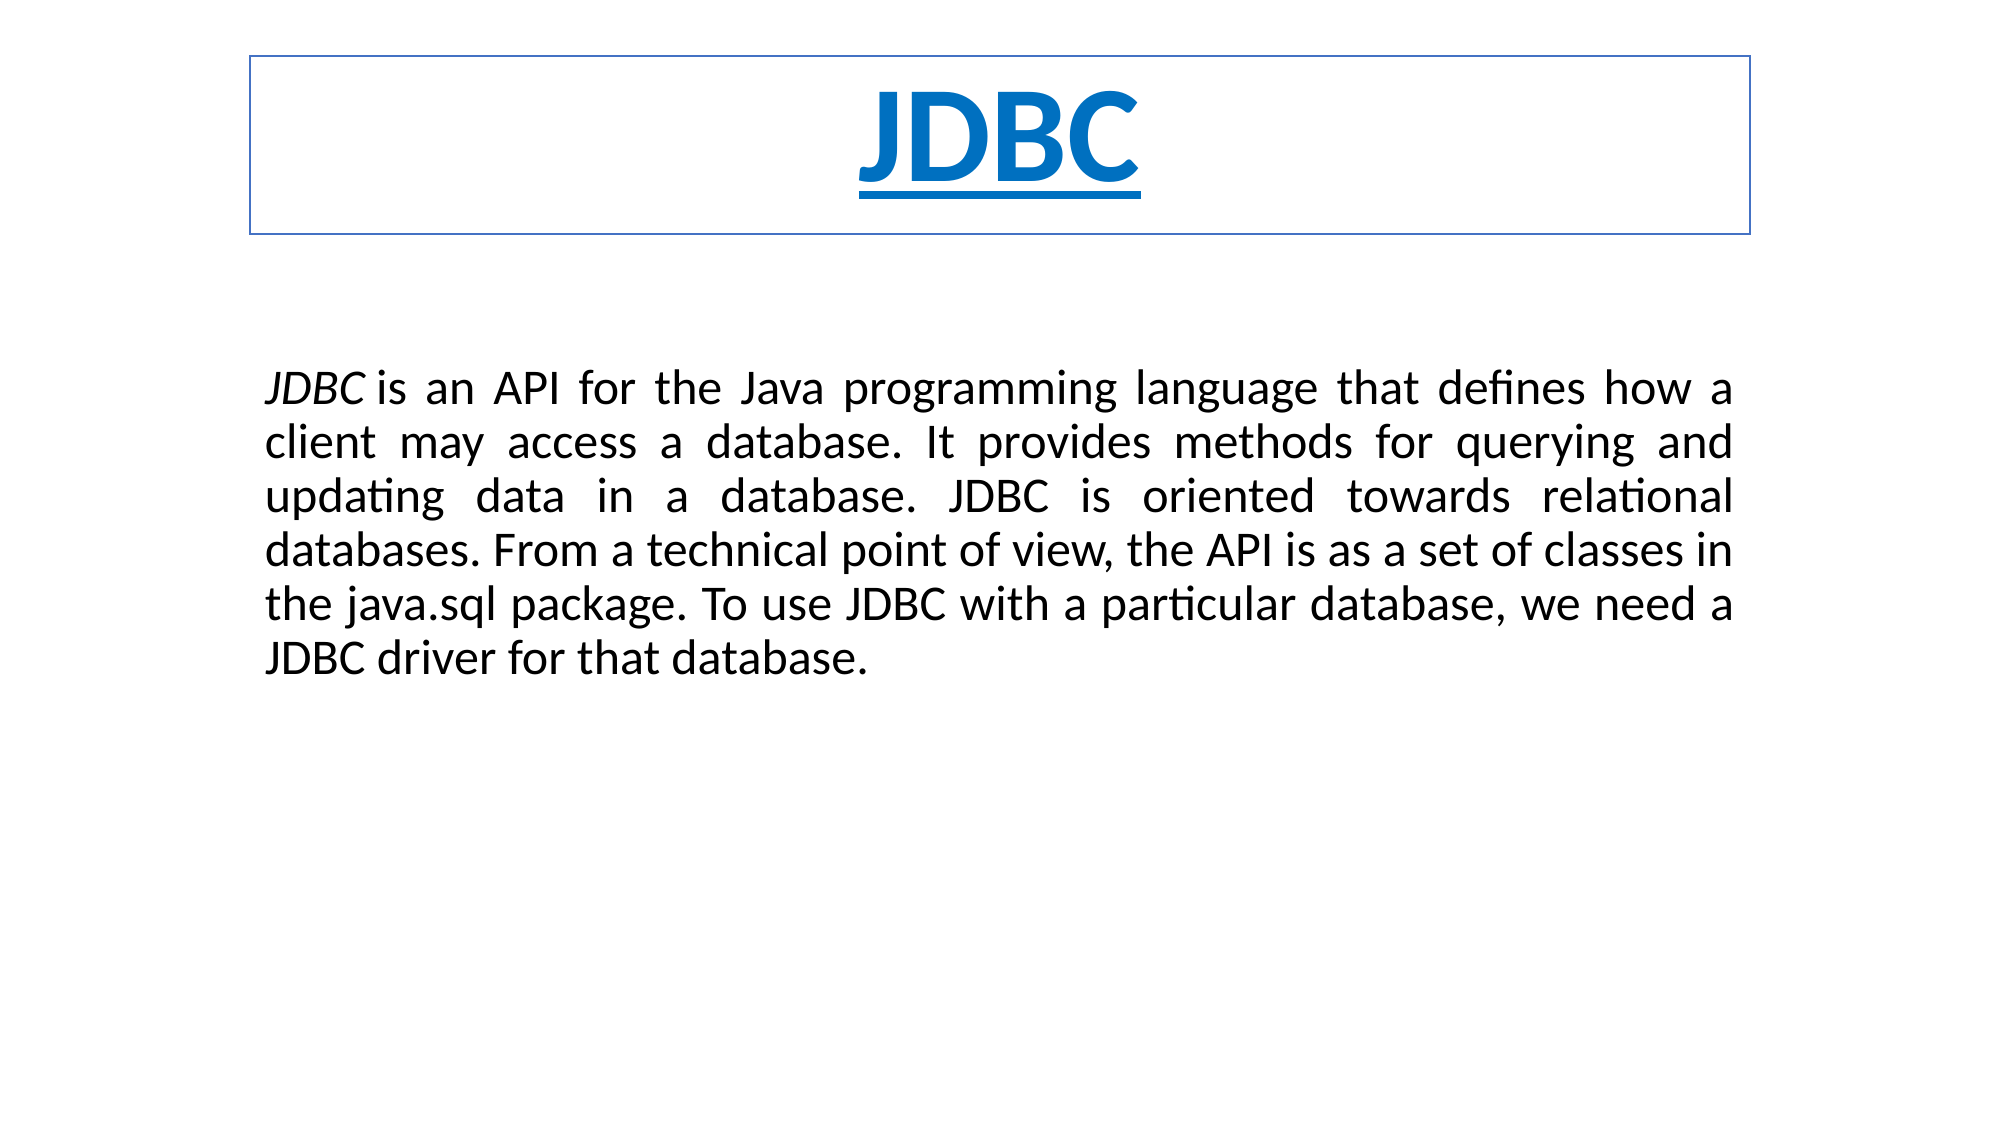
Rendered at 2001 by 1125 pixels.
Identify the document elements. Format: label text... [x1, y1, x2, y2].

subtitle JDBC is an API for the Java programming language that defines how a client may access a database. It provides methods for querying and updating data in a database. JDBC is oriented towards relational databases. From a technical point of view, the API is as a set of classes in the java.sql package. To use JDBC with a particular database, we need a JDBC driver for that database. [249, 353, 1750, 863]
title JDBC [249, 55, 1751, 235]
